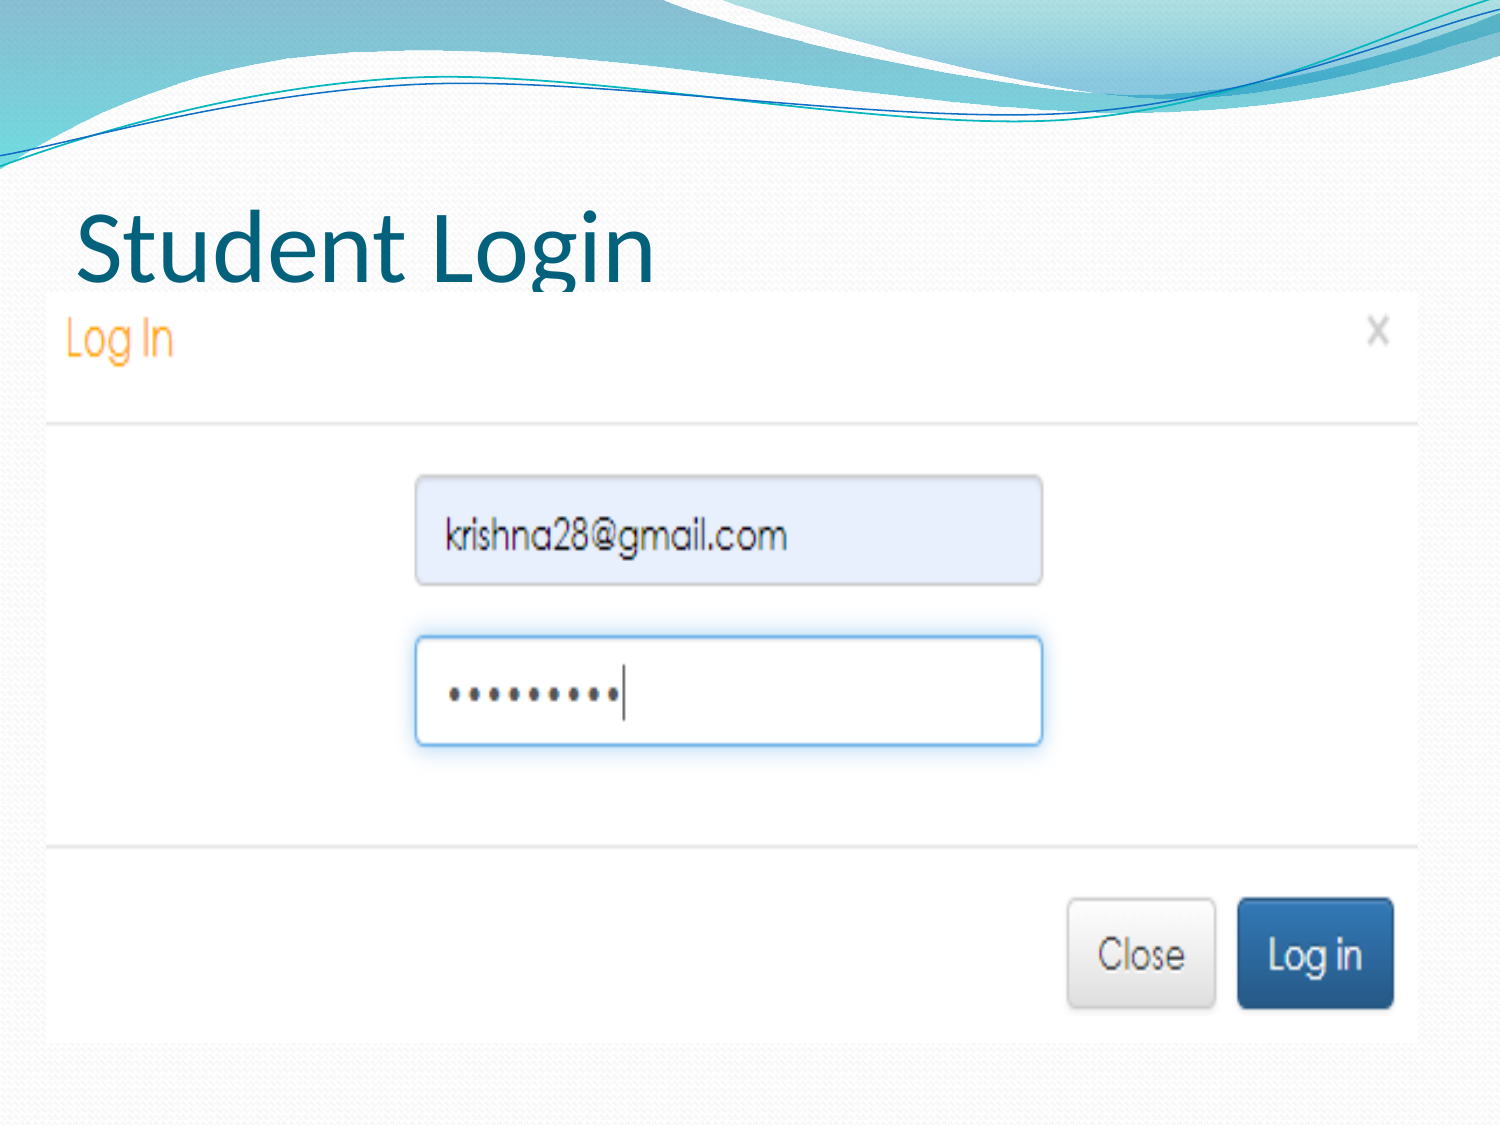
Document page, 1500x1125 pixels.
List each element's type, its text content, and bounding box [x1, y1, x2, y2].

title Student Login [75, 115, 1425, 300]
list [46, 292, 1419, 1044]
